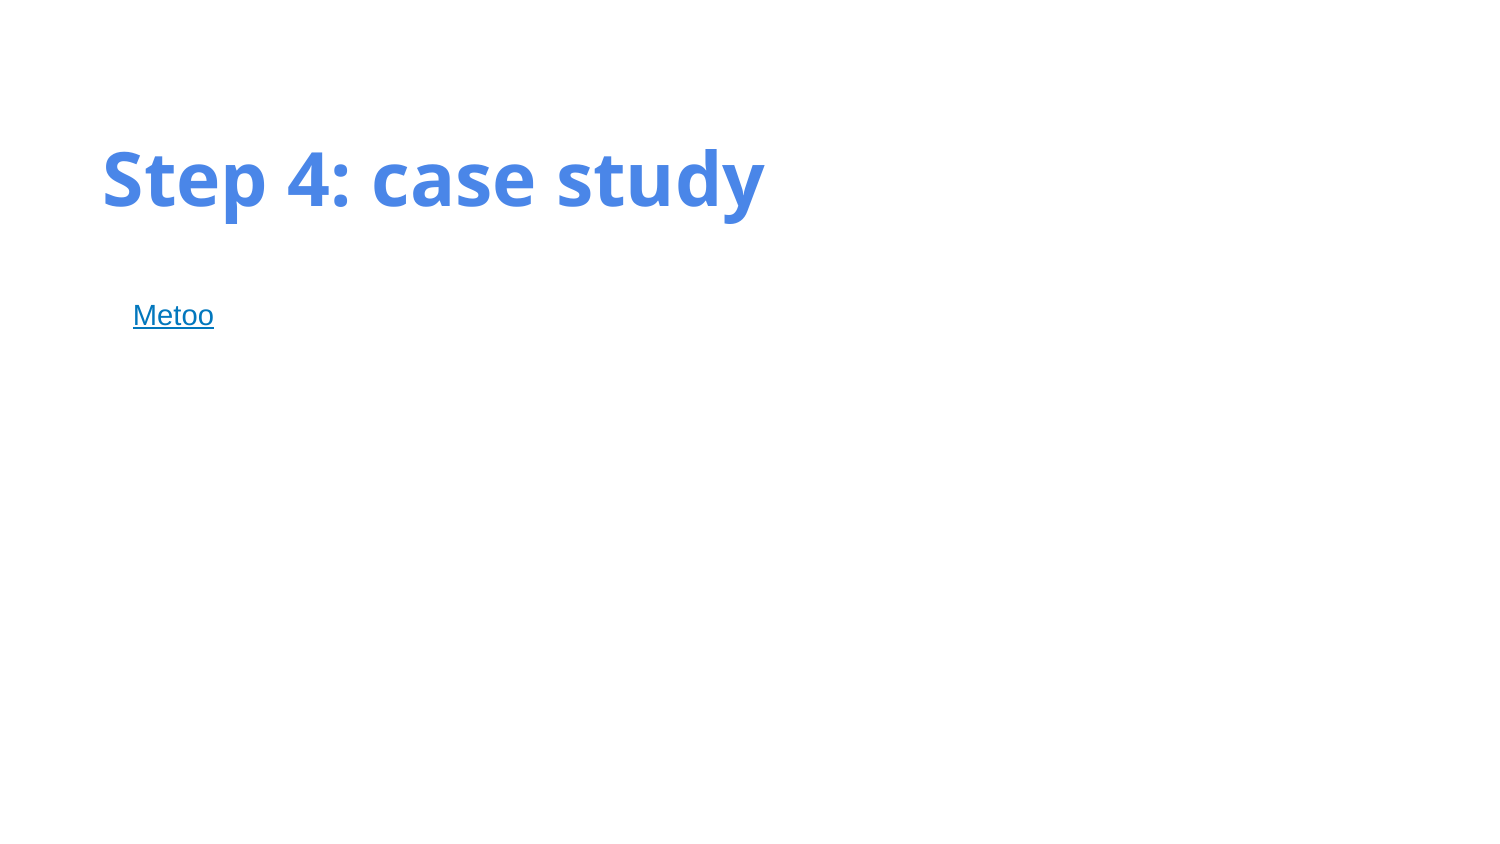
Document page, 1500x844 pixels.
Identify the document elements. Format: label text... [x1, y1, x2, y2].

title Step 4: case study [87, 116, 1431, 237]
text_box Metoo [117, 263, 329, 365]
